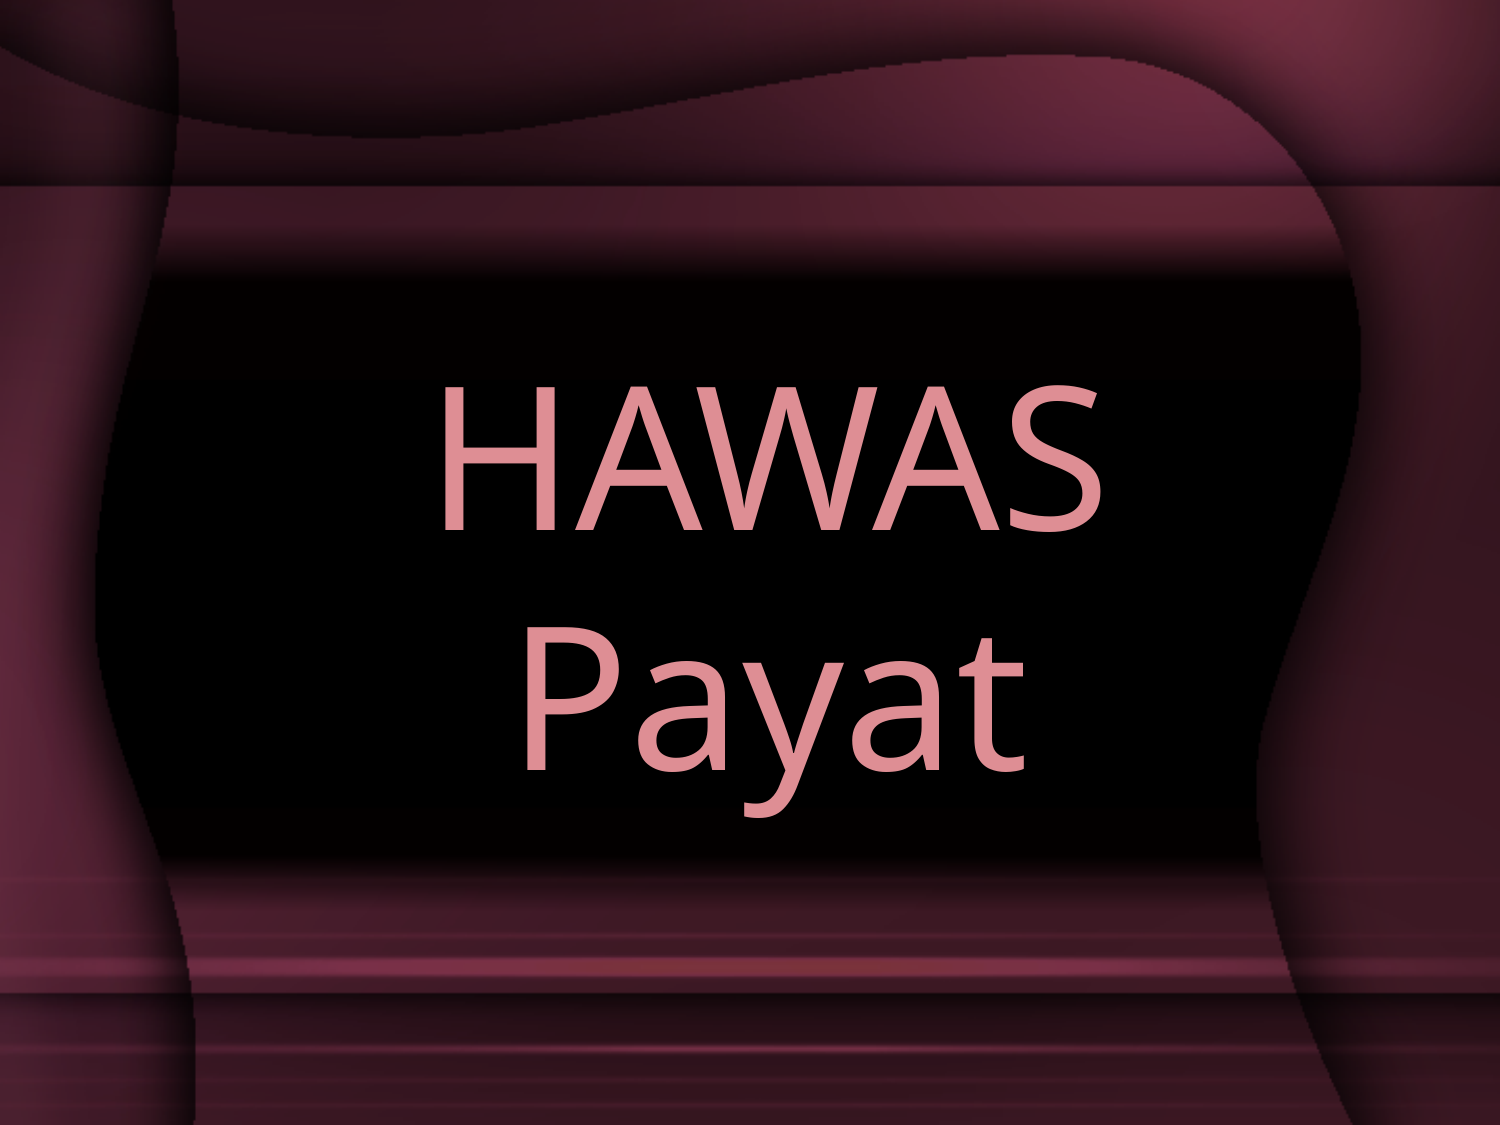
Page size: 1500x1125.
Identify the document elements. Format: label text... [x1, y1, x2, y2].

picture [0, 0, 1500, 1125]
title HAWAS Payat [37, 462, 1500, 678]
